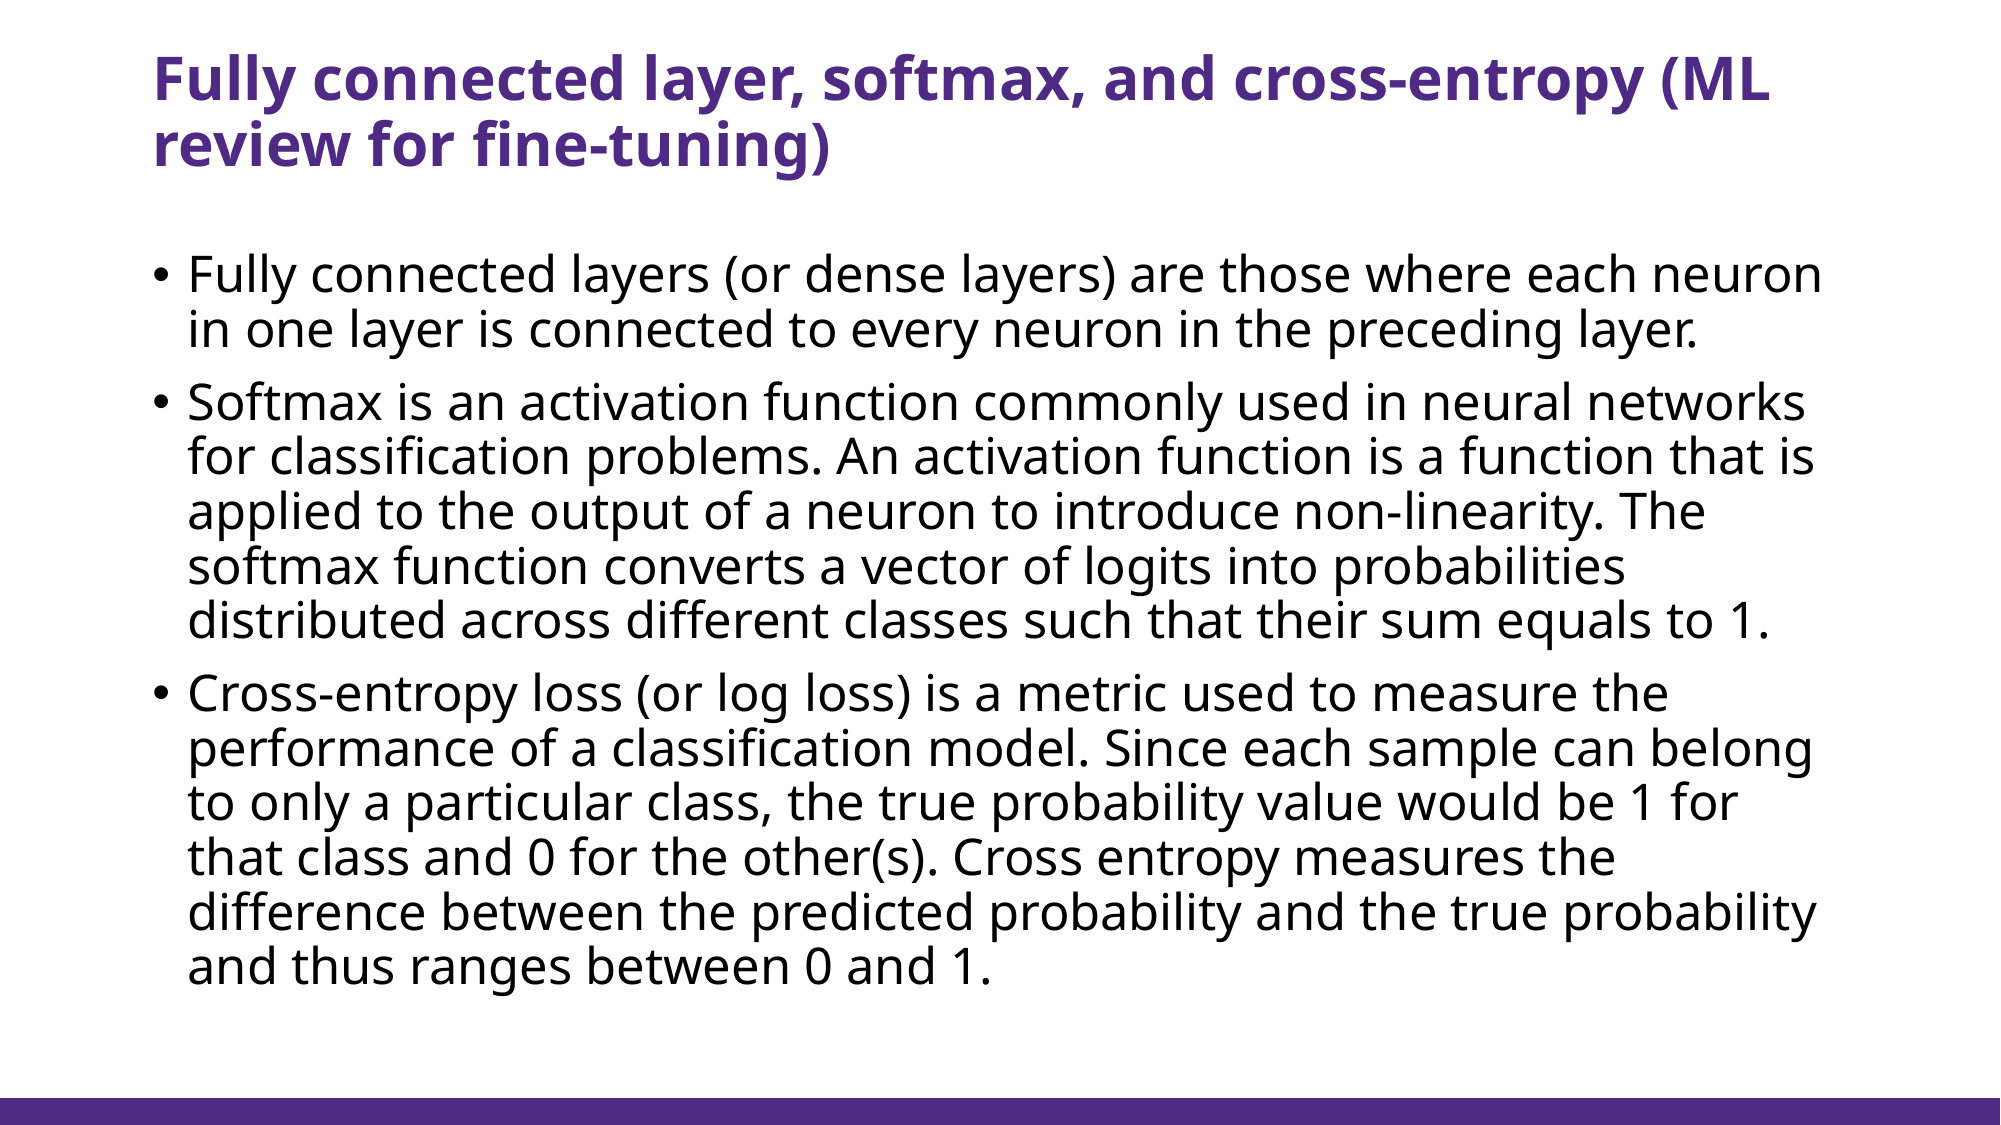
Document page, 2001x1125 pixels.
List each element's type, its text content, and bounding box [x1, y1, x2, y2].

title Fully connected layer, softmax, and cross-entropy (ML review for fine-tuning) [137, 39, 1863, 188]
list Fully connected layers (or dense layers) are those where each neuron in one layer is connected to every neuron in the preceding layer. Softmax is an activation function commonly used in neural networks for classification problems. An activation function is a function that is applied to the output of a neuron to introduce non-linearity. The softmax function converts a vector of logits into probabilities distributed across different classes such that their sum equals to 1. Cross-entropy loss (or log loss) is a metric used to measure the performance of a classification model. Since each sample can belong to only a particular class, the true probability value would be 1 for that class and 0 for the other(s). Cross entropy measures the difference between the predicted probability and the true probability and thus ranges between 0 and 1. [137, 241, 1863, 1014]
